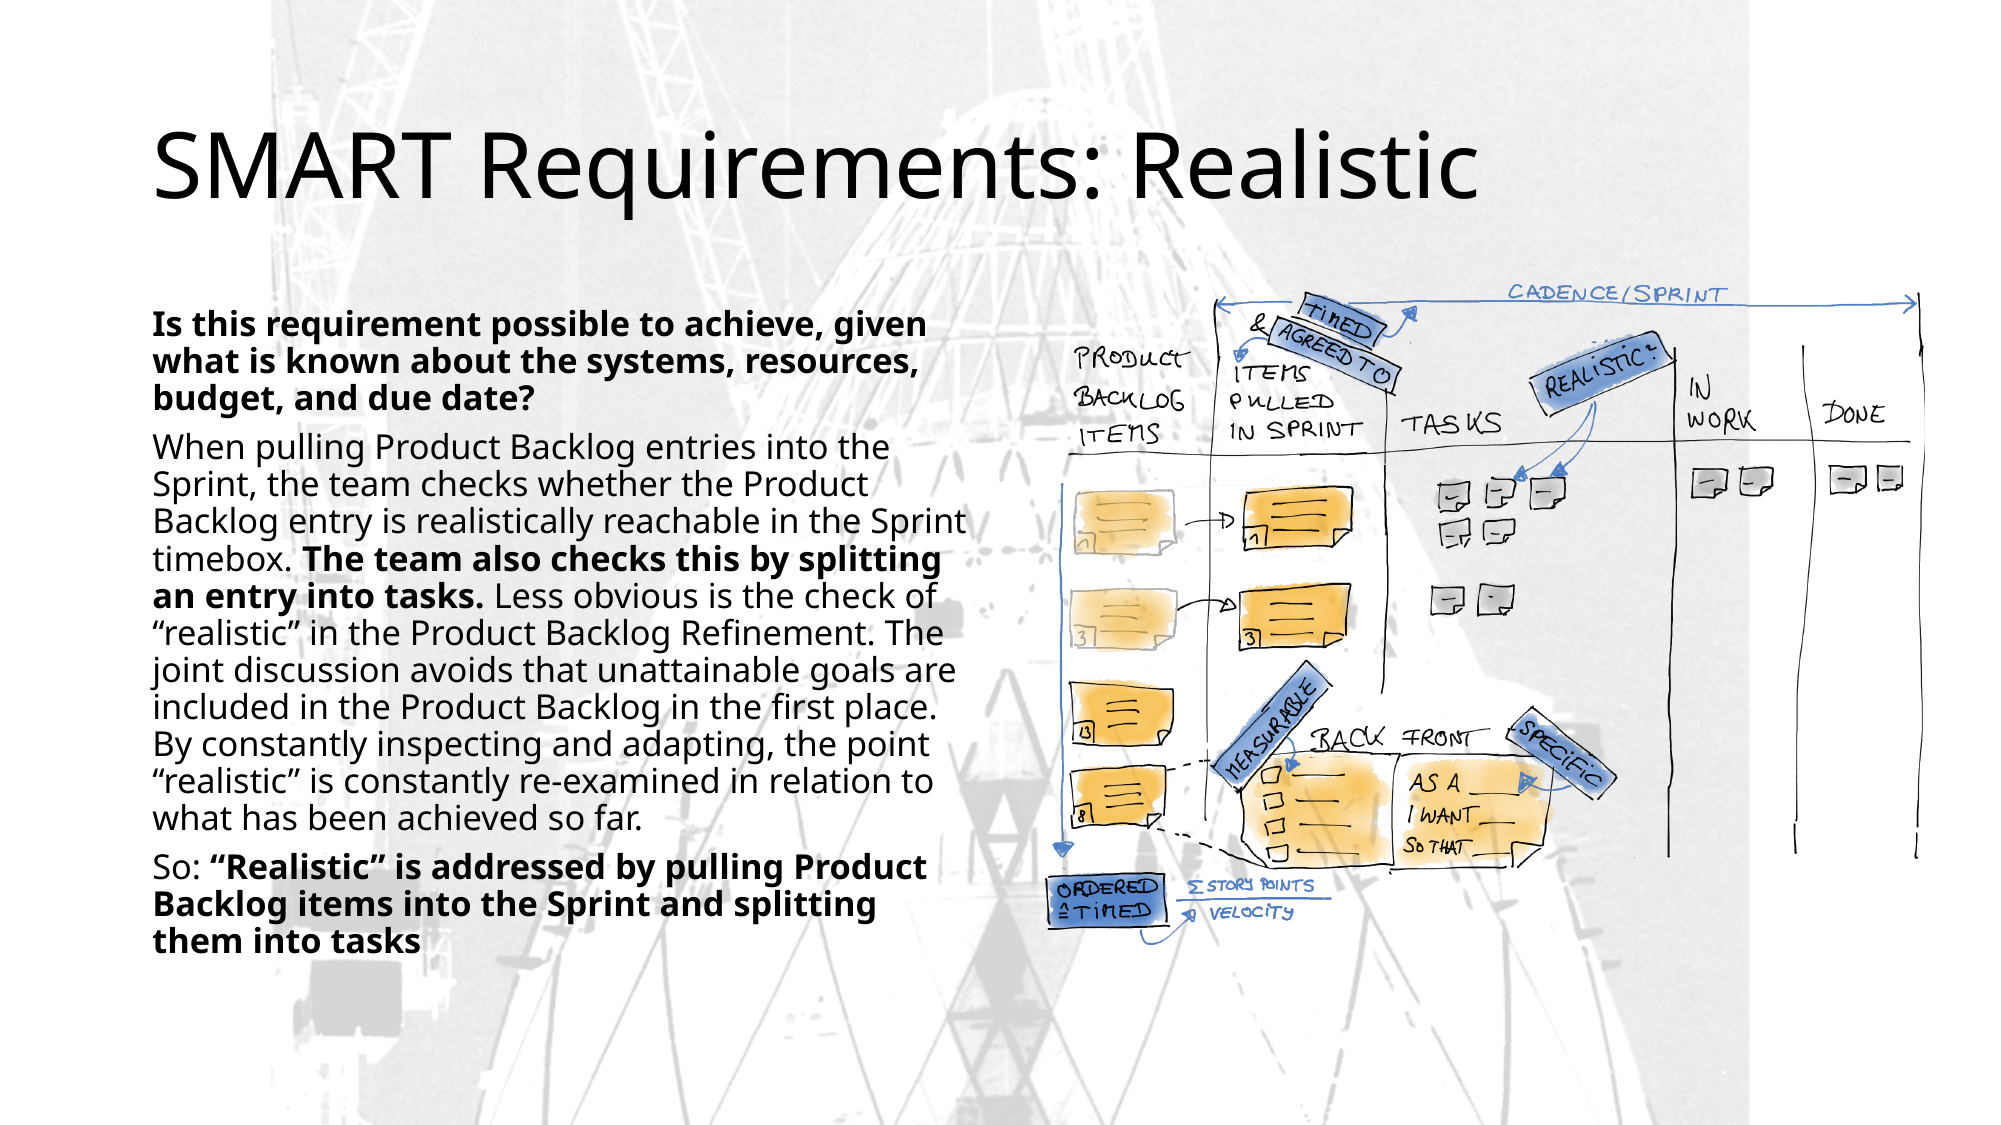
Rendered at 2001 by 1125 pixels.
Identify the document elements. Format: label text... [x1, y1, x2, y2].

list Is this requirement possible to achieve, given what is known about the systems, resources, budget, and due date? When pulling Product Backlog entries into the Sprint, the team checks whether the Product Backlog entry is realistically reachable in the Sprint timebox. The team also checks this by splitting an entry into tasks. Less obvious is the check of “realistic” in the Product Backlog Refinement. The joint discussion avoids that unattainable goals are included in the Product Backlog in the first place. By constantly inspecting and adapting, the point “realistic” is constantly re-examined in relation to what has been achieved so far. So: “Realistic” is addressed by pulling Product Backlog items into the Sprint and splitting them into tasks [137, 299, 988, 1014]
picture [1042, 277, 1925, 948]
title SMART Requirements: Realistic [137, 59, 1863, 278]
